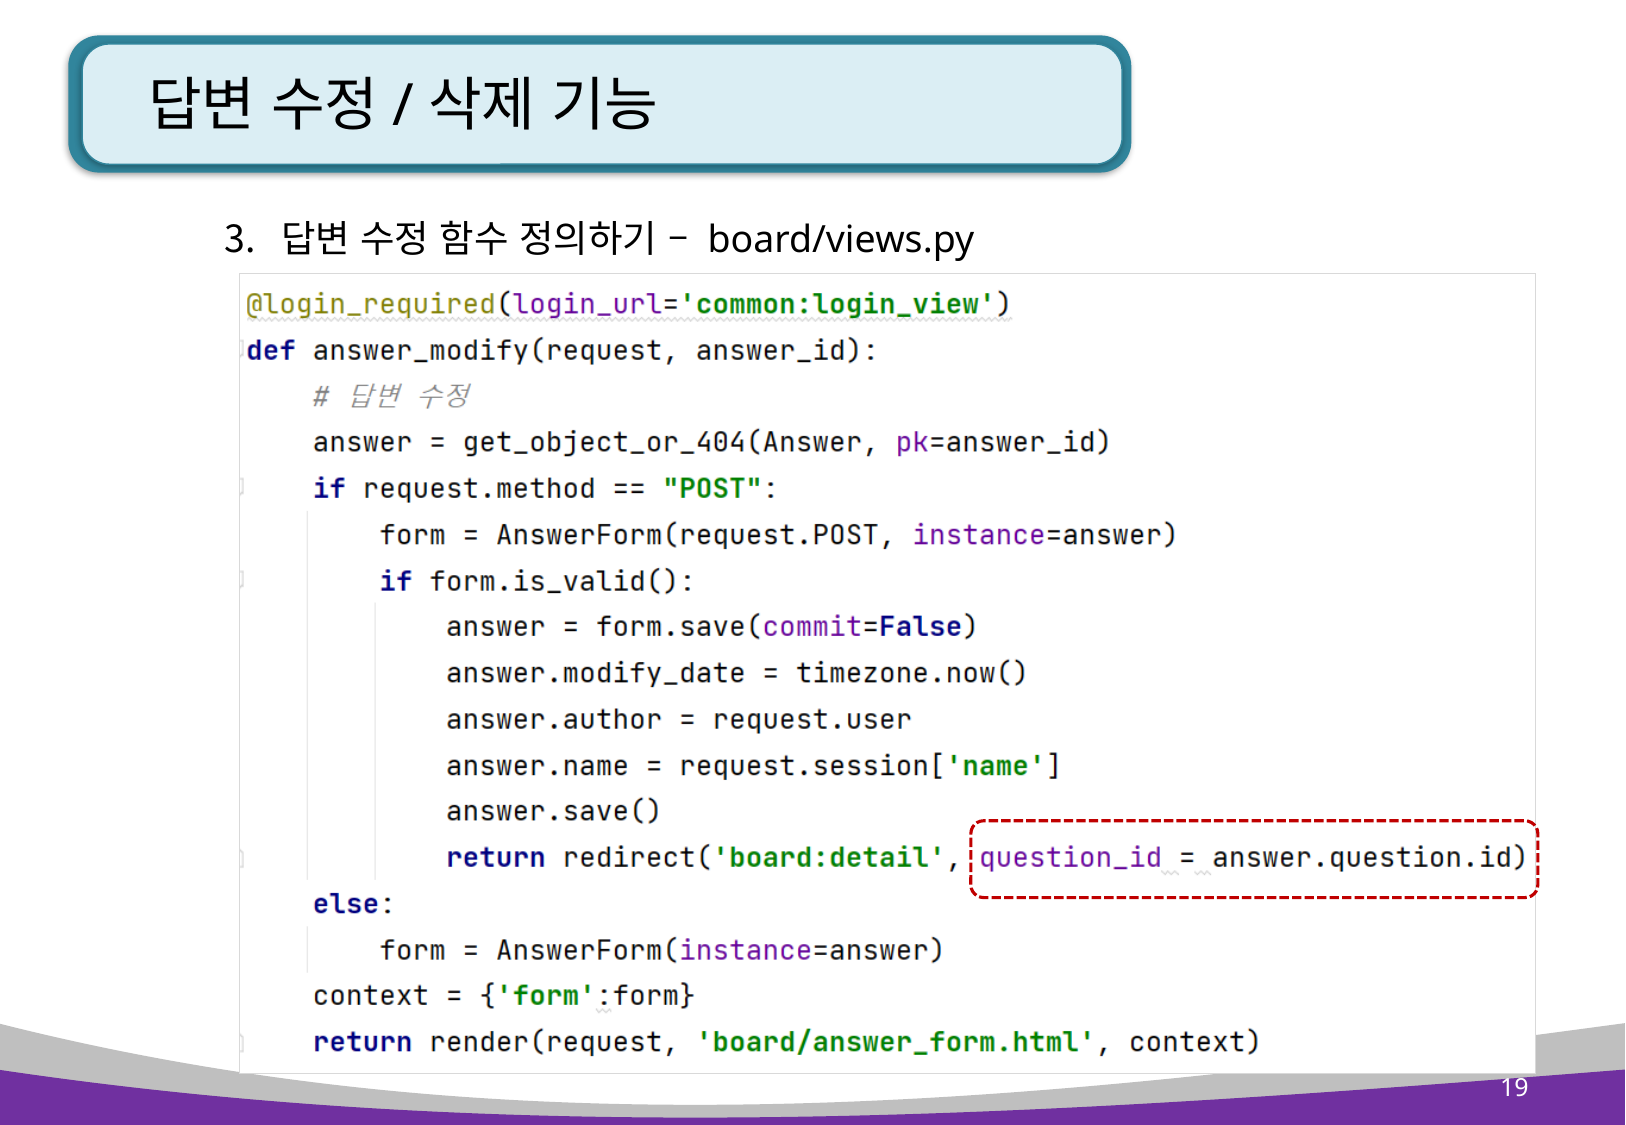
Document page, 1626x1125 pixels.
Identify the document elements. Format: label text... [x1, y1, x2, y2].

title 답변 수정/삭제 기능 [103, 32, 1121, 173]
slide_number 19 [1452, 1058, 1544, 1119]
picture [239, 273, 1536, 1075]
text_box 답변 수정 함수 정의하기 – board/views.py [210, 208, 1203, 268]
